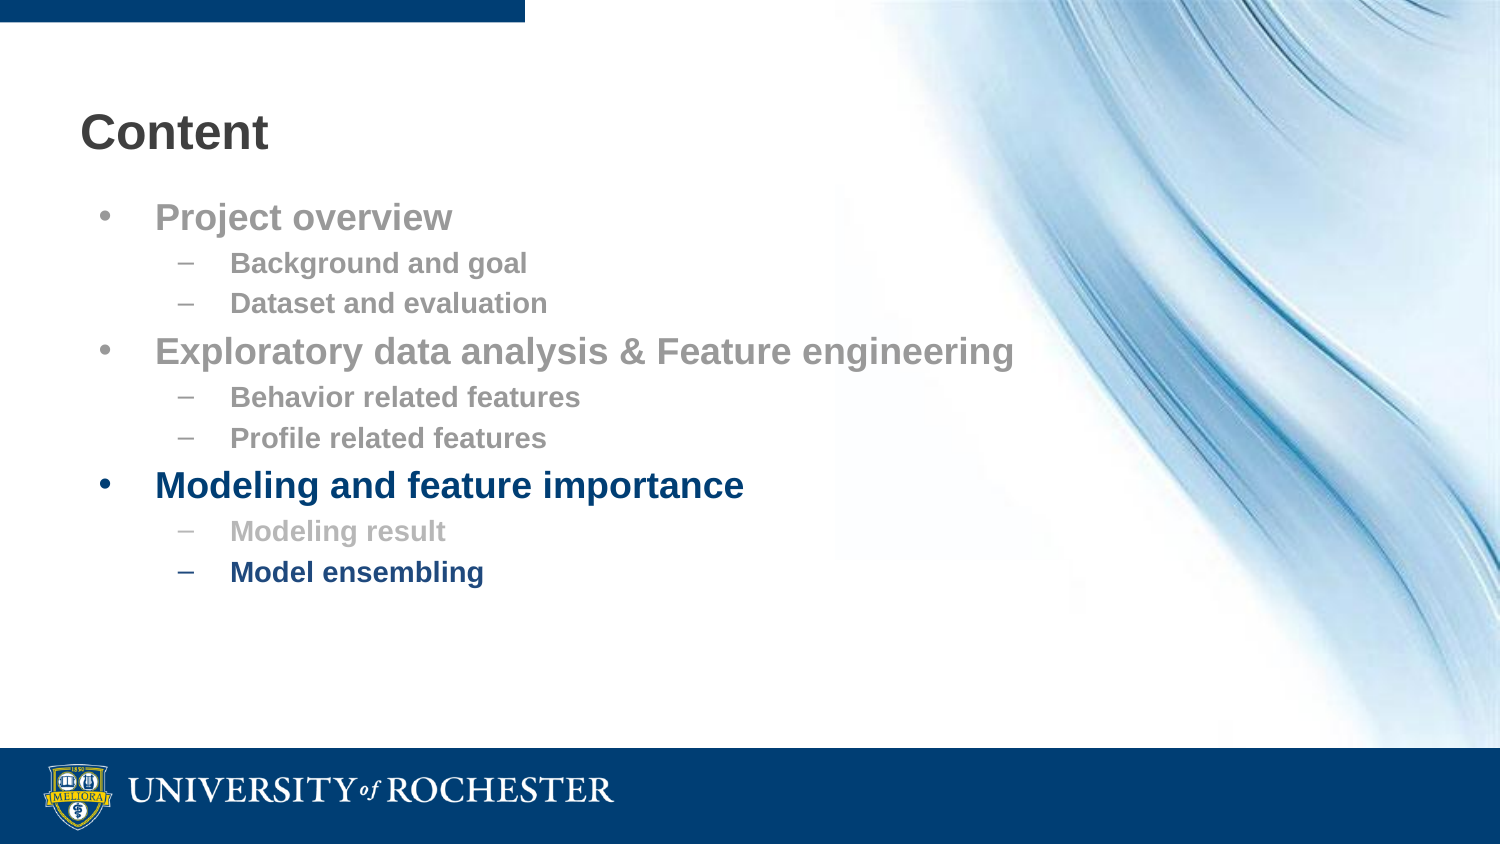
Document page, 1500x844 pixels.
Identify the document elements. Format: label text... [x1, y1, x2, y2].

picture [0, 0, 1500, 844]
title Content [64, 32, 1461, 168]
list Project overview Background and goal Dataset and evaluation Exploratory data analysis & Feature engineering Behavior related features Profile related features Modeling and feature importance Modeling result Model ensembling [64, 185, 1459, 731]
